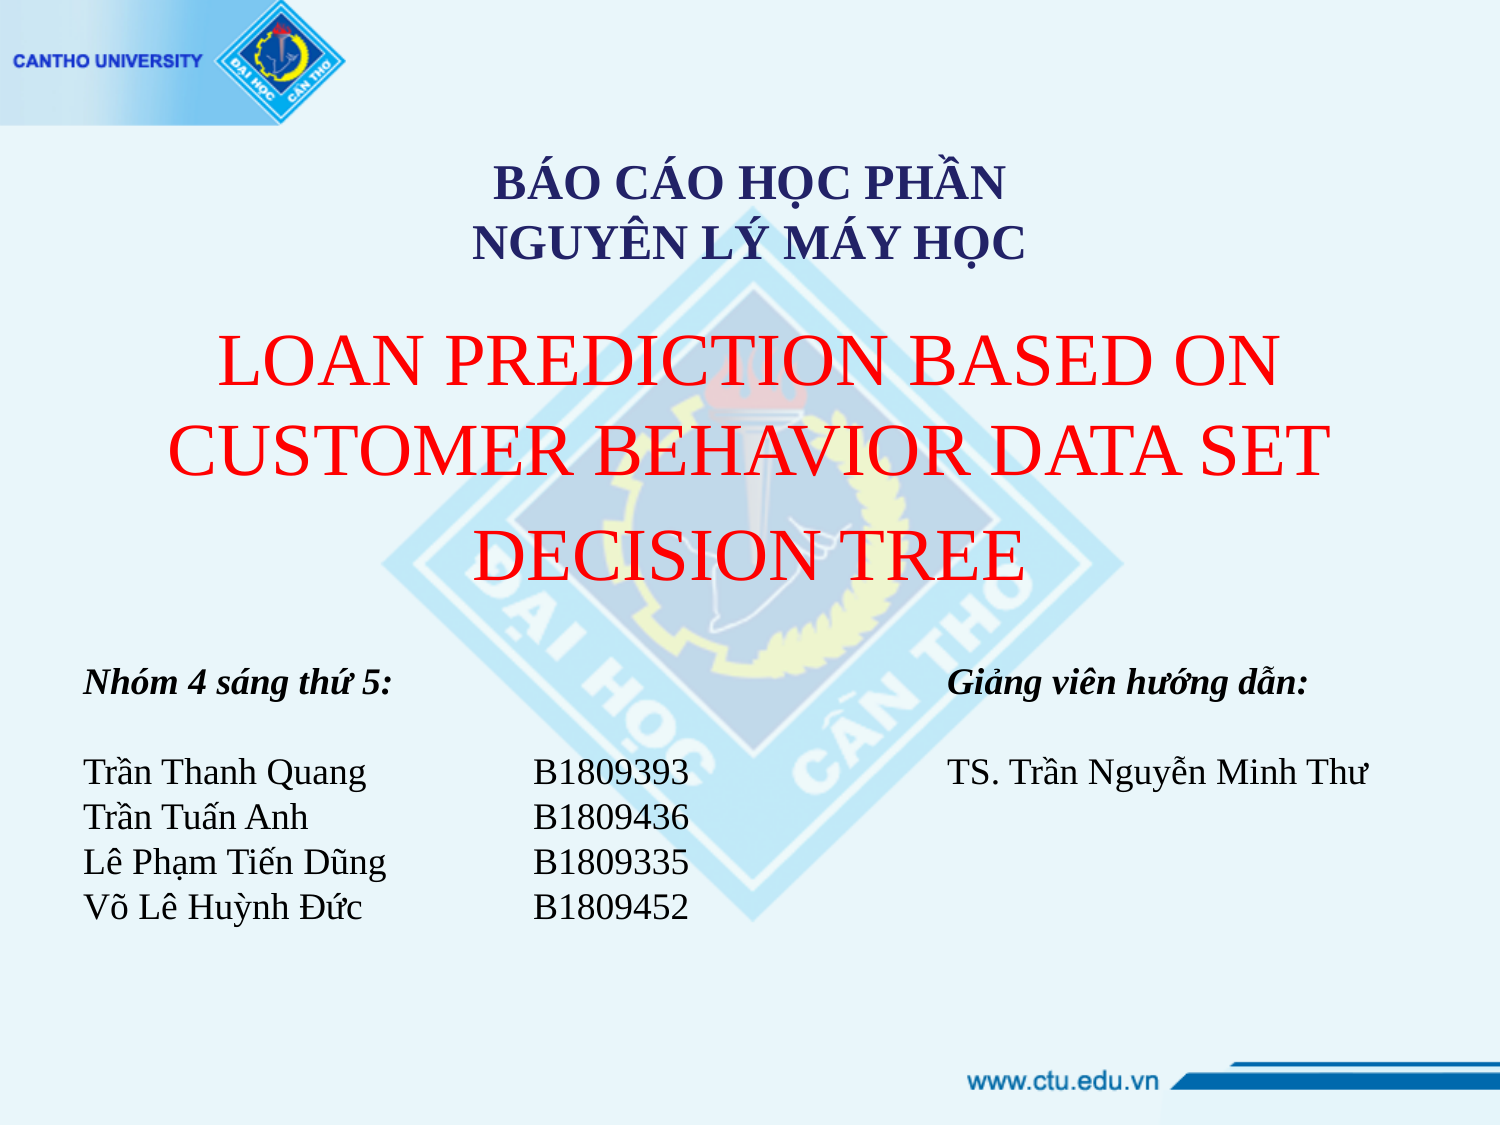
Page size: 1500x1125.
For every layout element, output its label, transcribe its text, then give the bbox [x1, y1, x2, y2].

subtitle LOAN PREDICTION BASED ON CUSTOMER BEHAVIOR DATA SET DECISION TREE [125, 302, 1375, 636]
slide_number 1 [1101, 1022, 1452, 1113]
title BÁO CÁO HỌC PHẦN NGUYÊN LÝ MÁY HỌC [368, 115, 1132, 302]
text_box Nhóm 4 sáng thứ 5: Trần Thanh Quang B1809393 Trần Tuấn Anh B1809436 Lê Phạm Tiến Dũng B1809335 Võ Lê Huỳnh Đức B1809452 [68, 649, 706, 980]
text_box Giảng viên hướng dẫn: TS. Trần Nguyễn Minh Thư [932, 649, 1433, 800]
picture [0, 0, 1500, 1125]
picture [222, 4, 341, 118]
